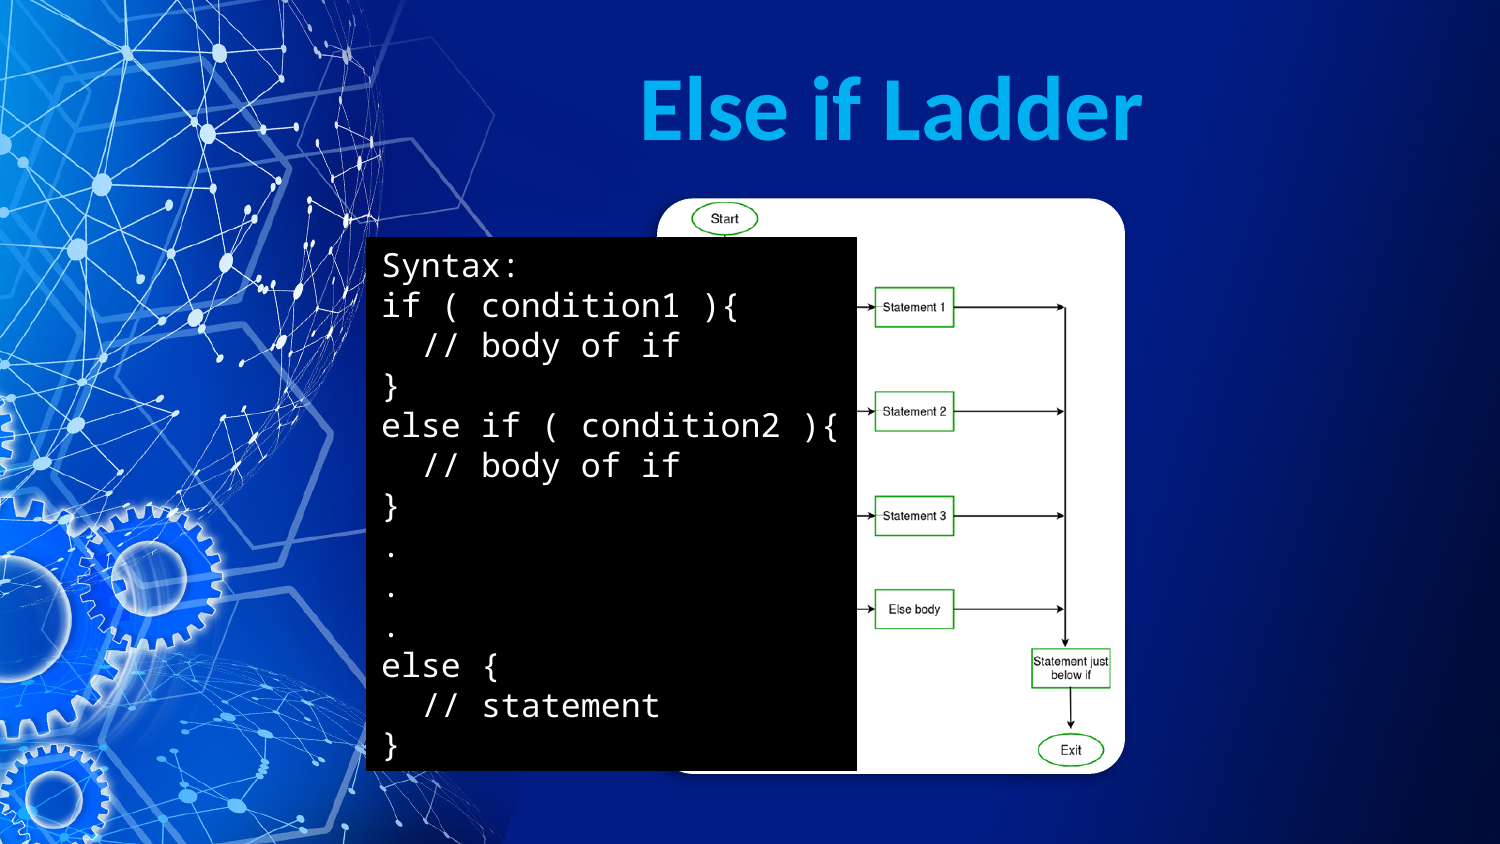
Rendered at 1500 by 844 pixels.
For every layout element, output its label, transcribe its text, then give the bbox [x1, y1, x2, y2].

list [656, 198, 1126, 775]
text_box Syntax: if ( condition1 ){ // body of if } else if ( condition2 ){ // body of if } . . . else { // statement } [366, 237, 651, 771]
picture [0, 0, 1500, 844]
title Else if Ladder [354, 16, 1430, 191]
